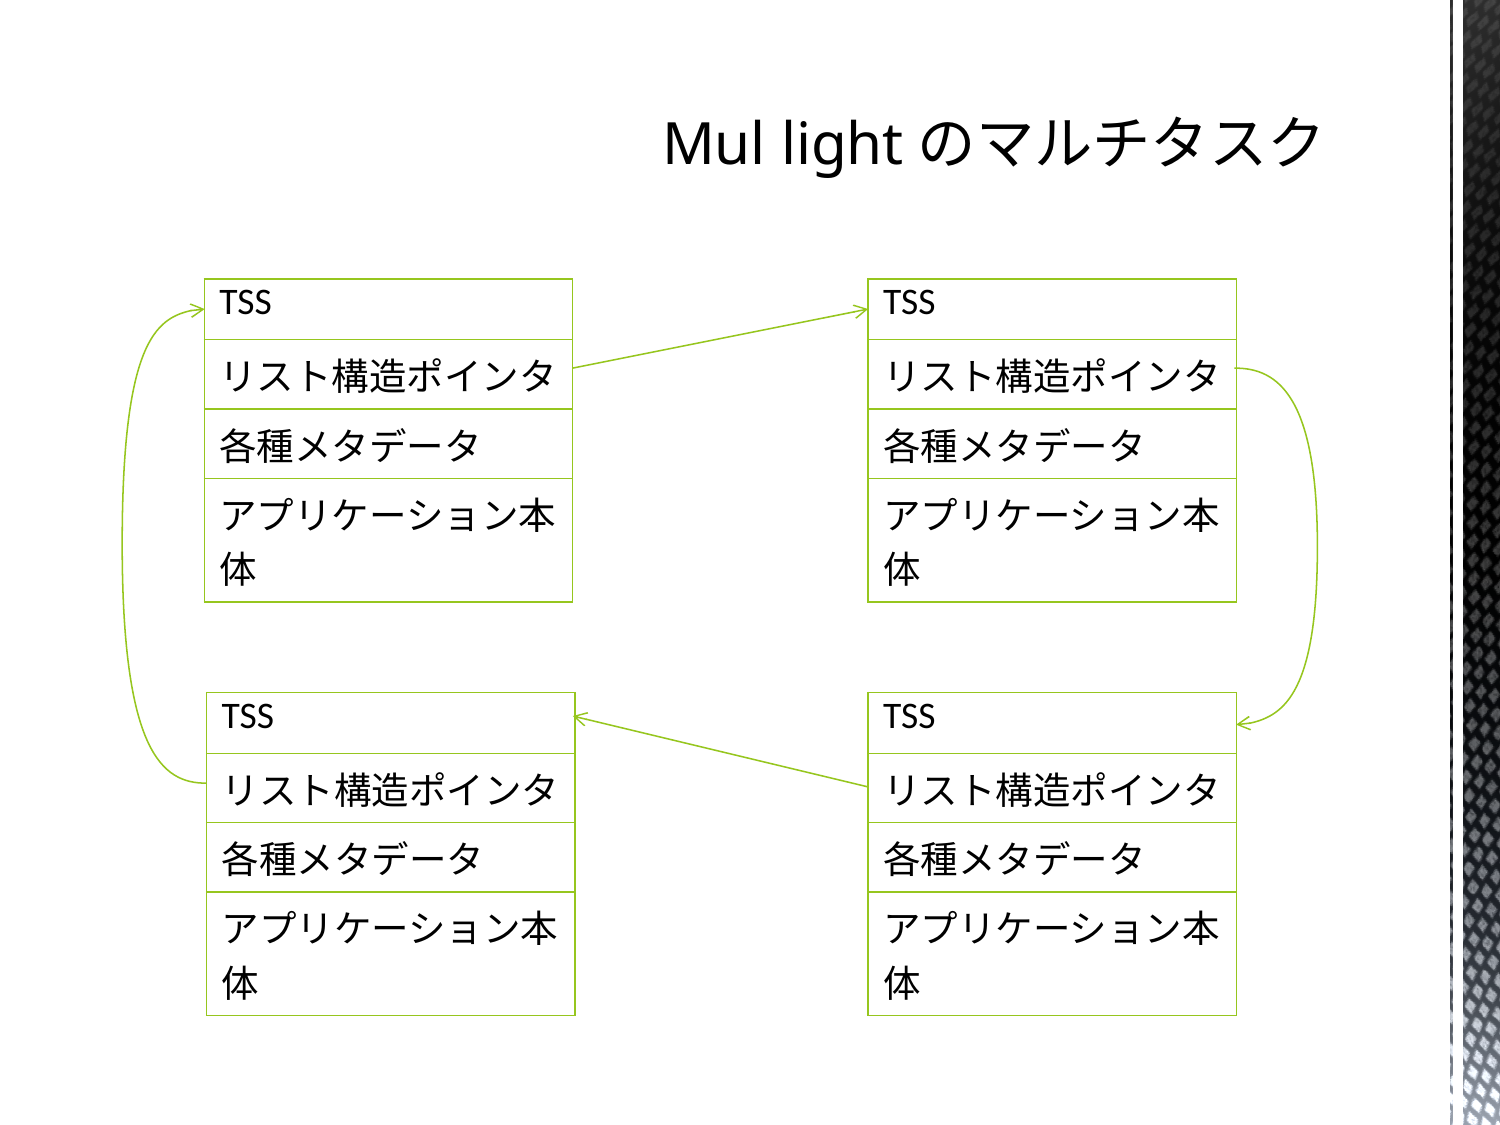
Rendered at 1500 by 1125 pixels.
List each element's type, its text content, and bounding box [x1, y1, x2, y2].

table_cell リスト構造ポインタ [205, 340, 572, 408]
table_cell リスト構造ポインタ [869, 754, 1236, 822]
table_cell 各種メタデータ [869, 823, 1236, 891]
table_header TSS [207, 693, 574, 753]
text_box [572, 715, 869, 788]
table_header TSS [869, 693, 1236, 753]
picture [1447, 0, 1500, 1125]
table_cell アプリケーション本体 [869, 479, 1235, 601]
table_header TSS [205, 280, 572, 339]
table_cell 各種メタデータ [869, 410, 1234, 478]
text_box [121, 303, 207, 784]
table_cell 各種メタデータ [207, 823, 574, 891]
table_cell アプリケーション本体 [869, 893, 1236, 1015]
table_cell アプリケーション本体 [206, 479, 572, 601]
title Mul lightのマルチタスク [88, 75, 1341, 209]
table_header TSS [869, 280, 1236, 339]
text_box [572, 308, 869, 369]
text_box [1234, 367, 1319, 731]
table_cell 各種メタデータ [206, 410, 572, 478]
table_cell アプリケーション本体 [207, 893, 574, 1015]
table_cell リスト構造ポインタ [869, 340, 1236, 408]
table_cell リスト構造ポインタ [207, 754, 574, 822]
